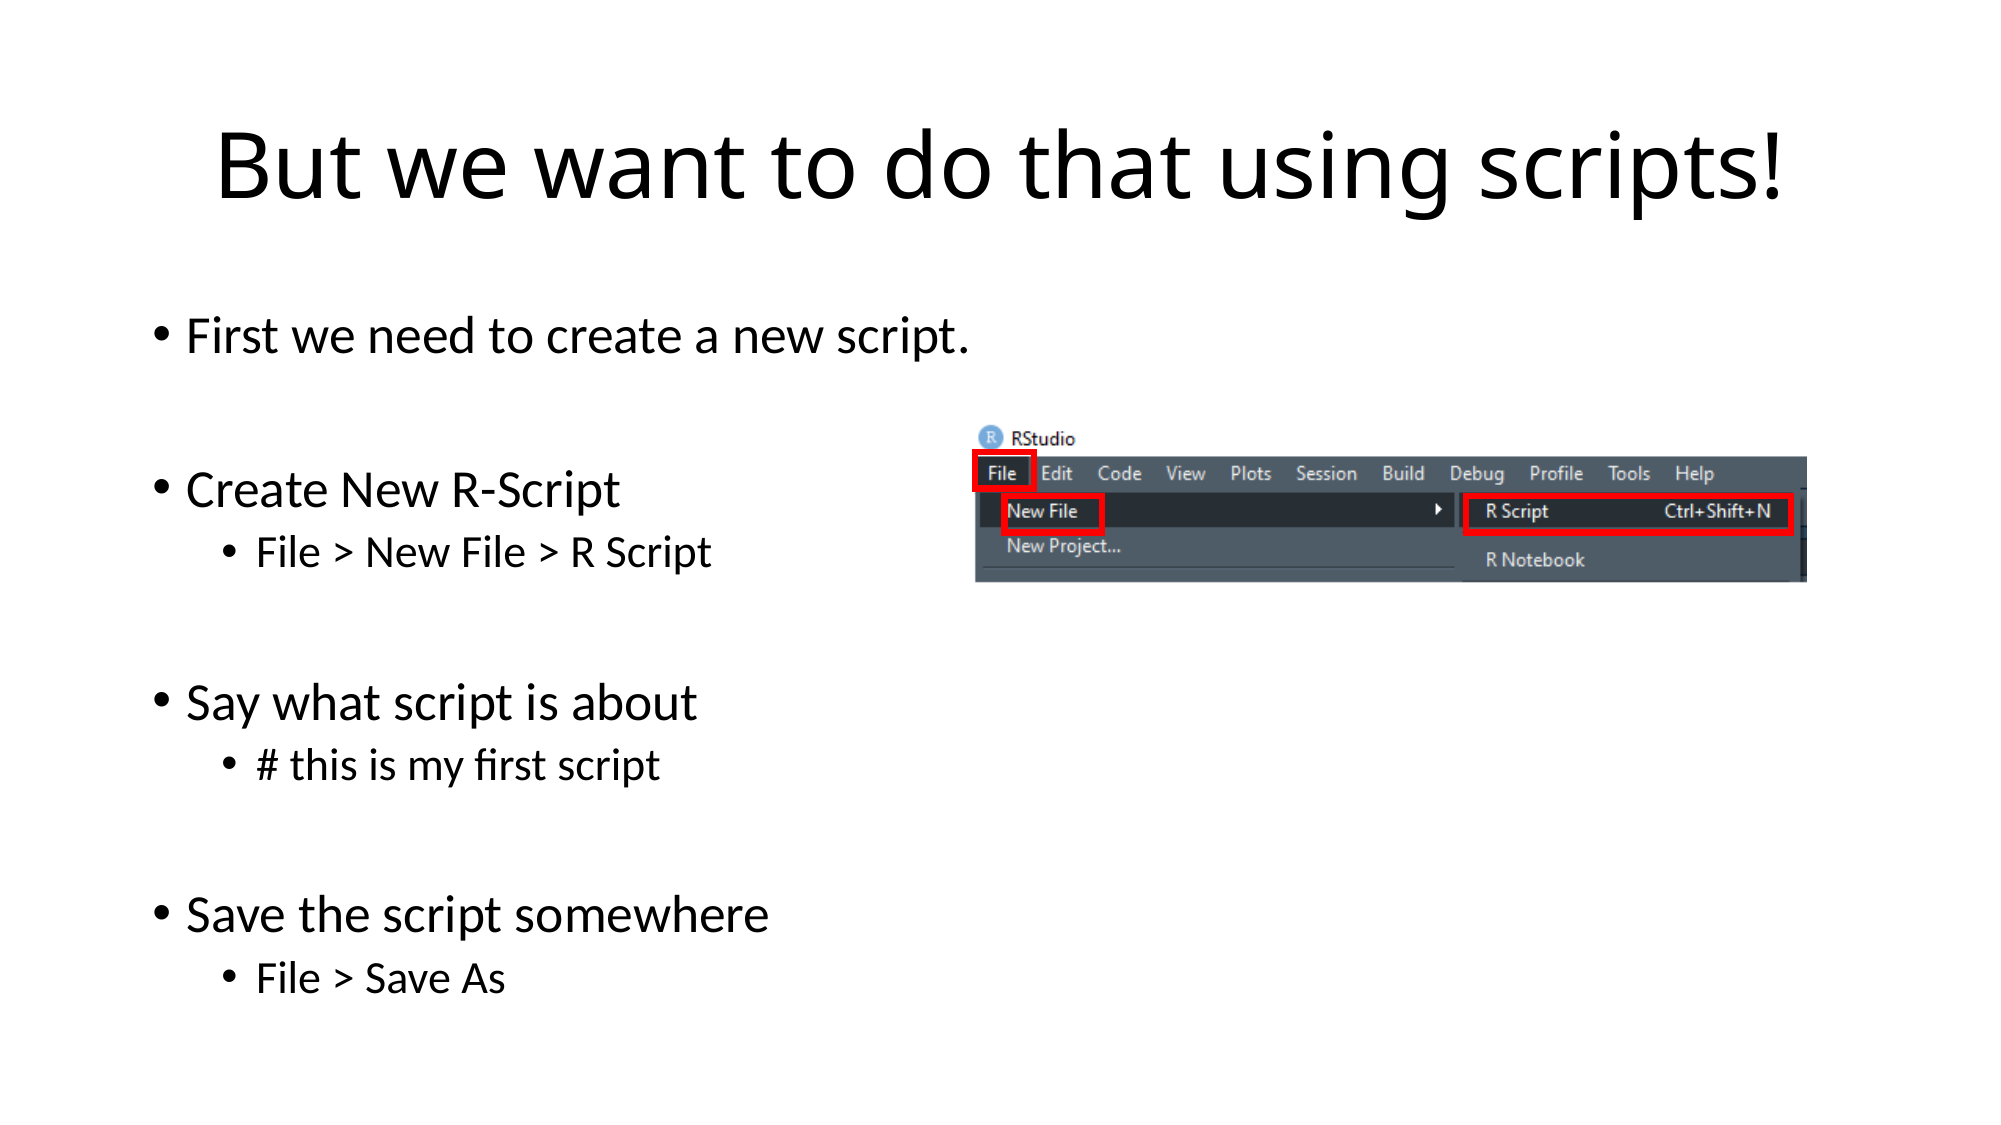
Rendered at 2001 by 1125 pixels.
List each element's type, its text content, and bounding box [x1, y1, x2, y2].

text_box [974, 419, 1807, 584]
list First we need to create a new script. Create New R-Script File > New File > R Script Say what script is about # this is my first script Save the script somewhere File > Save As [137, 299, 1863, 1014]
title But we want to do that using scripts! [137, 59, 1863, 278]
